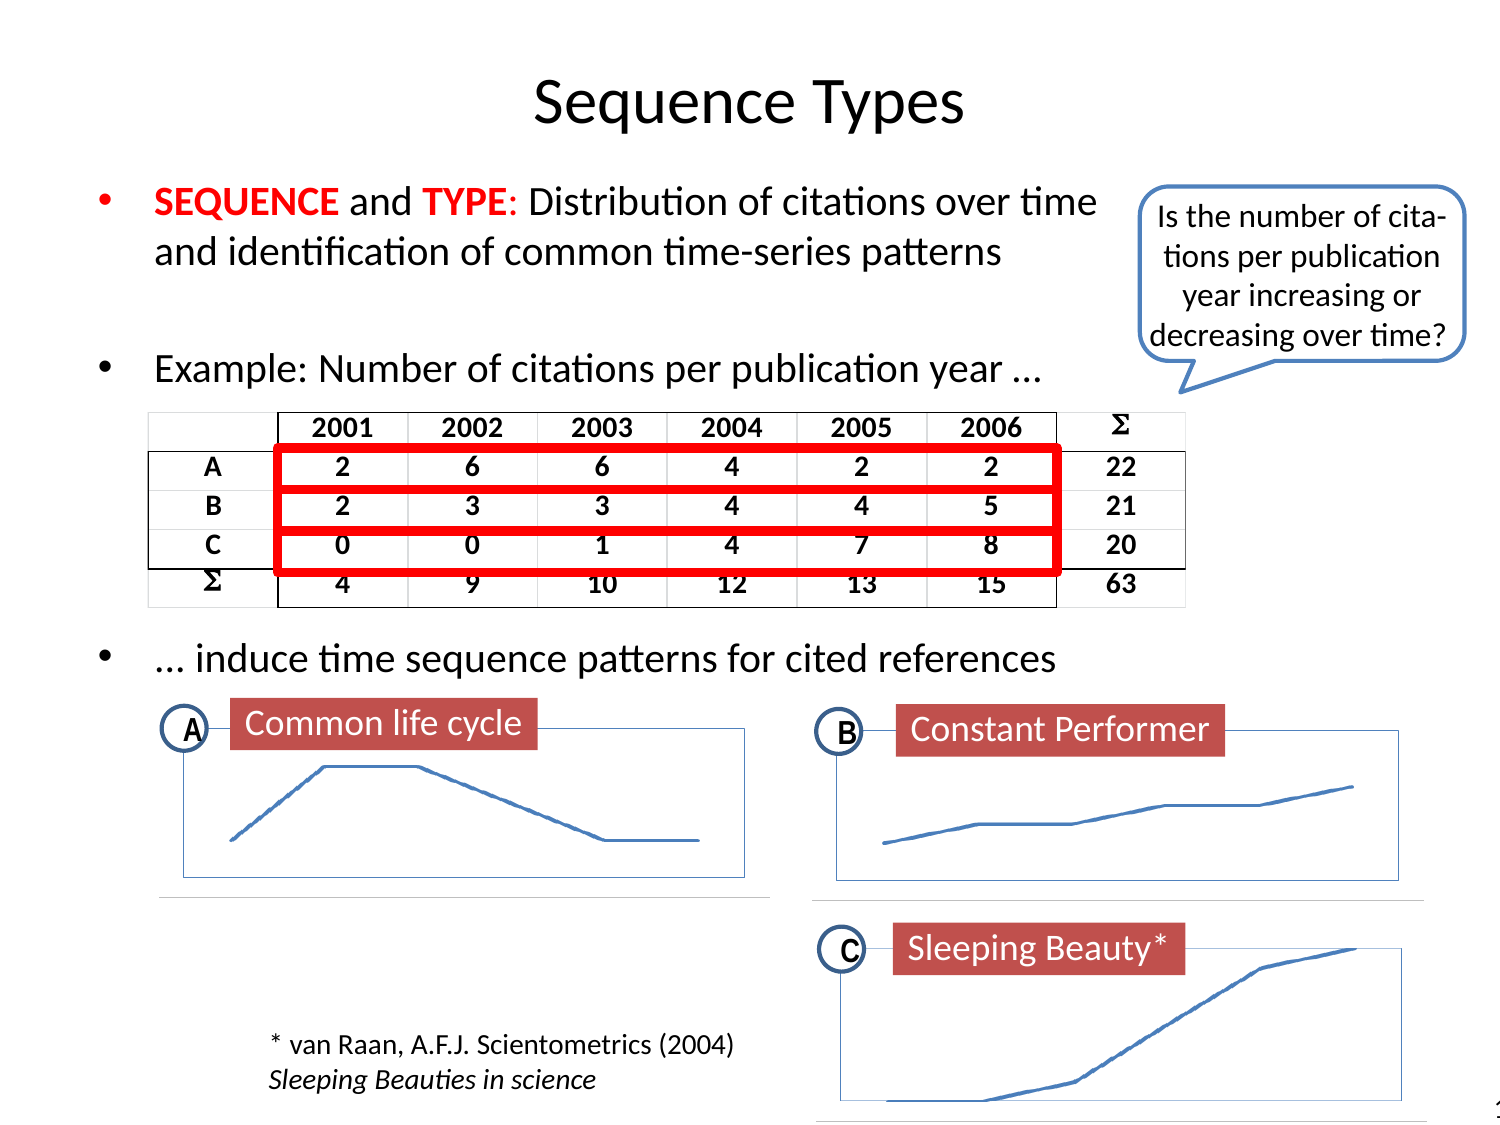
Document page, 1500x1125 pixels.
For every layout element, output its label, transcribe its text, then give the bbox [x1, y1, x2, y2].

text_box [159, 705, 771, 899]
text_box Sleeping Beauty* [891, 921, 1188, 925]
text_box Is the number of cita-tions per publication year increasing or decreasing over time? [1137, 184, 1467, 395]
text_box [815, 926, 1427, 1123]
text_box Constant Performer [894, 702, 1227, 707]
text_box Common life cycle [228, 696, 540, 704]
text_box * van Raan, A.F.J. Scientometrics (2004) Sleeping Beauties in science [253, 1017, 766, 1103]
list SEQUENCE and TYPE: Distribution of citations over time and identification of common time-series patterns Example: Number of citations per publication year … ... induce time sequence patterns for cited references [82, 166, 1500, 999]
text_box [812, 708, 1424, 901]
title Sequence Types [75, 45, 1425, 149]
picture [147, 411, 1188, 609]
